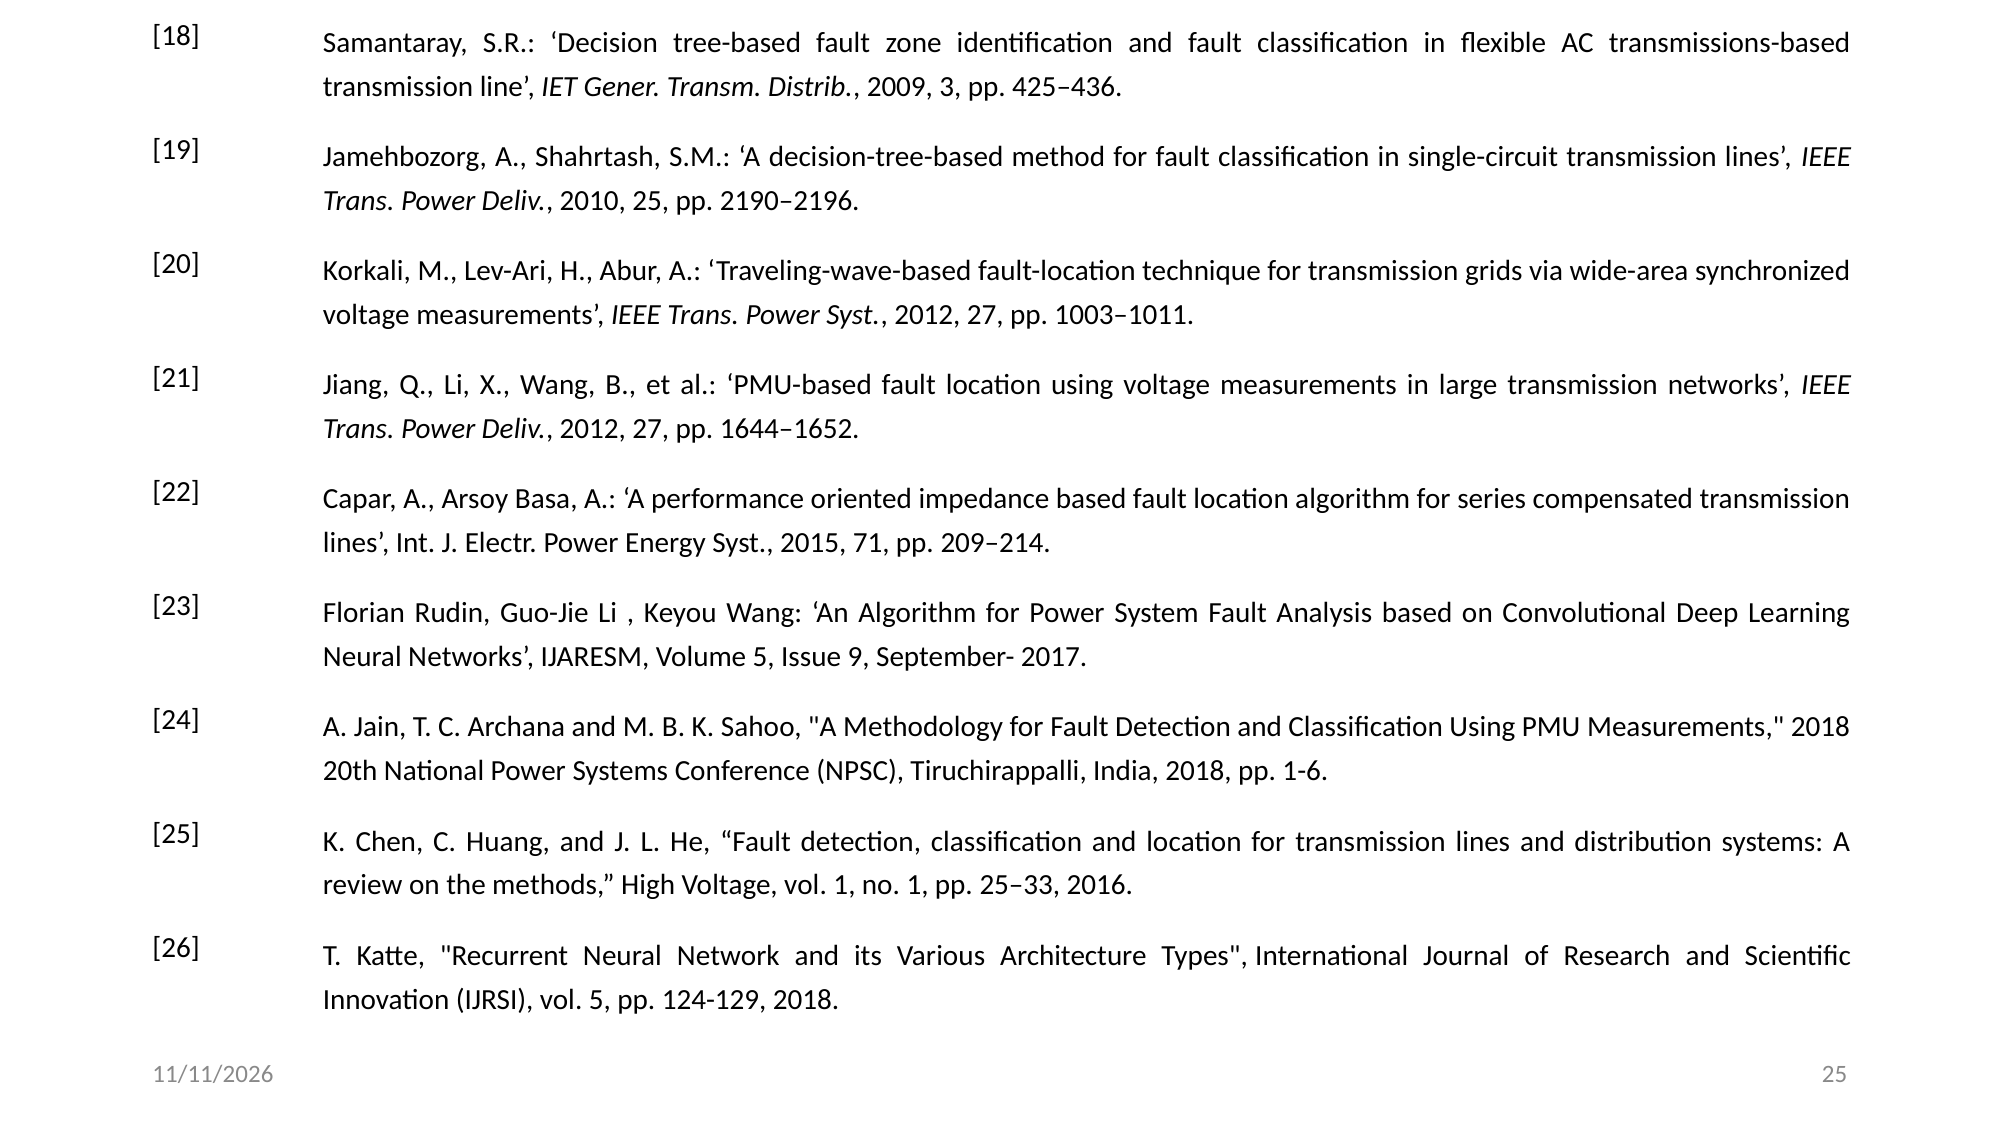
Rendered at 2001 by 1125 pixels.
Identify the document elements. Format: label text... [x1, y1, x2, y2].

table_header Samantaray, S.R.: ‘Decision tree-based fault zone identification and fault classification in flexible AC transmissions-based transmission line’, IET Gener. Transm. Distrib., 2009, 3, pp. 425–436. [312, 16, 1862, 130]
table_cell T. Katte, "Recurrent Neural Network and its Various Architecture Types", International Journal of Research and Scientific Innovation (IJRSI), vol. 5, pp. 124-129, 2018. [312, 928, 1862, 1043]
table_cell Capar, A., Arsoy Basa, A.: ‘A performance oriented impedance based fault location algorithm for series compensated transmission lines’, Int. J. Electr. Power Energy Syst., 2015, 71, pp. 209–214. [312, 472, 1862, 586]
table_cell [22] [137, 472, 312, 586]
table_cell Jiang, Q., Li, X., Wang, B., et al.: ‘PMU-based fault location using voltage measurements in large transmission networks’, IEEE Trans. Power Deliv., 2012, 27, pp. 1644–1652. [312, 358, 1862, 472]
table_cell Korkali, M., Lev-Ari, H., Abur, A.: ‘Traveling-wave-based fault-location technique for transmission grids via wide-area synchronized voltage measurements’, IEEE Trans. Power Syst., 2012, 27, pp. 1003–1011. [312, 244, 1862, 358]
table_cell [20] [137, 244, 312, 358]
table_cell [26] [137, 928, 312, 1042]
table_cell K. Chen, C. Huang, and J. L. He, “Fault detection, classification and location for transmission lines and distribution systems: A review on the methods,” High Voltage, vol. 1, no. 1, pp. 25–33, 2016. [312, 814, 1862, 928]
table_cell Jamehbozorg, A., Shahrtash, S.M.: ‘A decision-tree-based method for fault classification in single-circuit transmission lines’, IEEE Trans. Power Deliv., 2010, 25, pp. 2190–2196. [312, 130, 1862, 244]
table_cell Florian Rudin, Guo-Jie Li , Keyou Wang: ‘An Algorithm for Power System Fault Analysis based on Convolutional Deep Learning Neural Networks’, IJARESM, Volume 5, Issue 9, September- 2017. [312, 586, 1862, 700]
slide_number 25 [1412, 1042, 1863, 1103]
table_cell [25] [137, 814, 312, 928]
table_cell A. Jain, T. C. Archana and M. B. K. Sahoo, "A Methodology for Fault Detection and Classification Using PMU Measurements," 2018 20th National Power Systems Conference (NPSC), Tiruchirappalli, India, 2018, pp. 1-6. [312, 700, 1862, 814]
table_cell [23] [137, 586, 312, 700]
table_cell [21] [137, 358, 312, 472]
table_cell [24] [137, 700, 312, 814]
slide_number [137, 1042, 588, 1103]
table_cell [19] [137, 130, 312, 244]
table_header [18] [137, 16, 312, 130]
